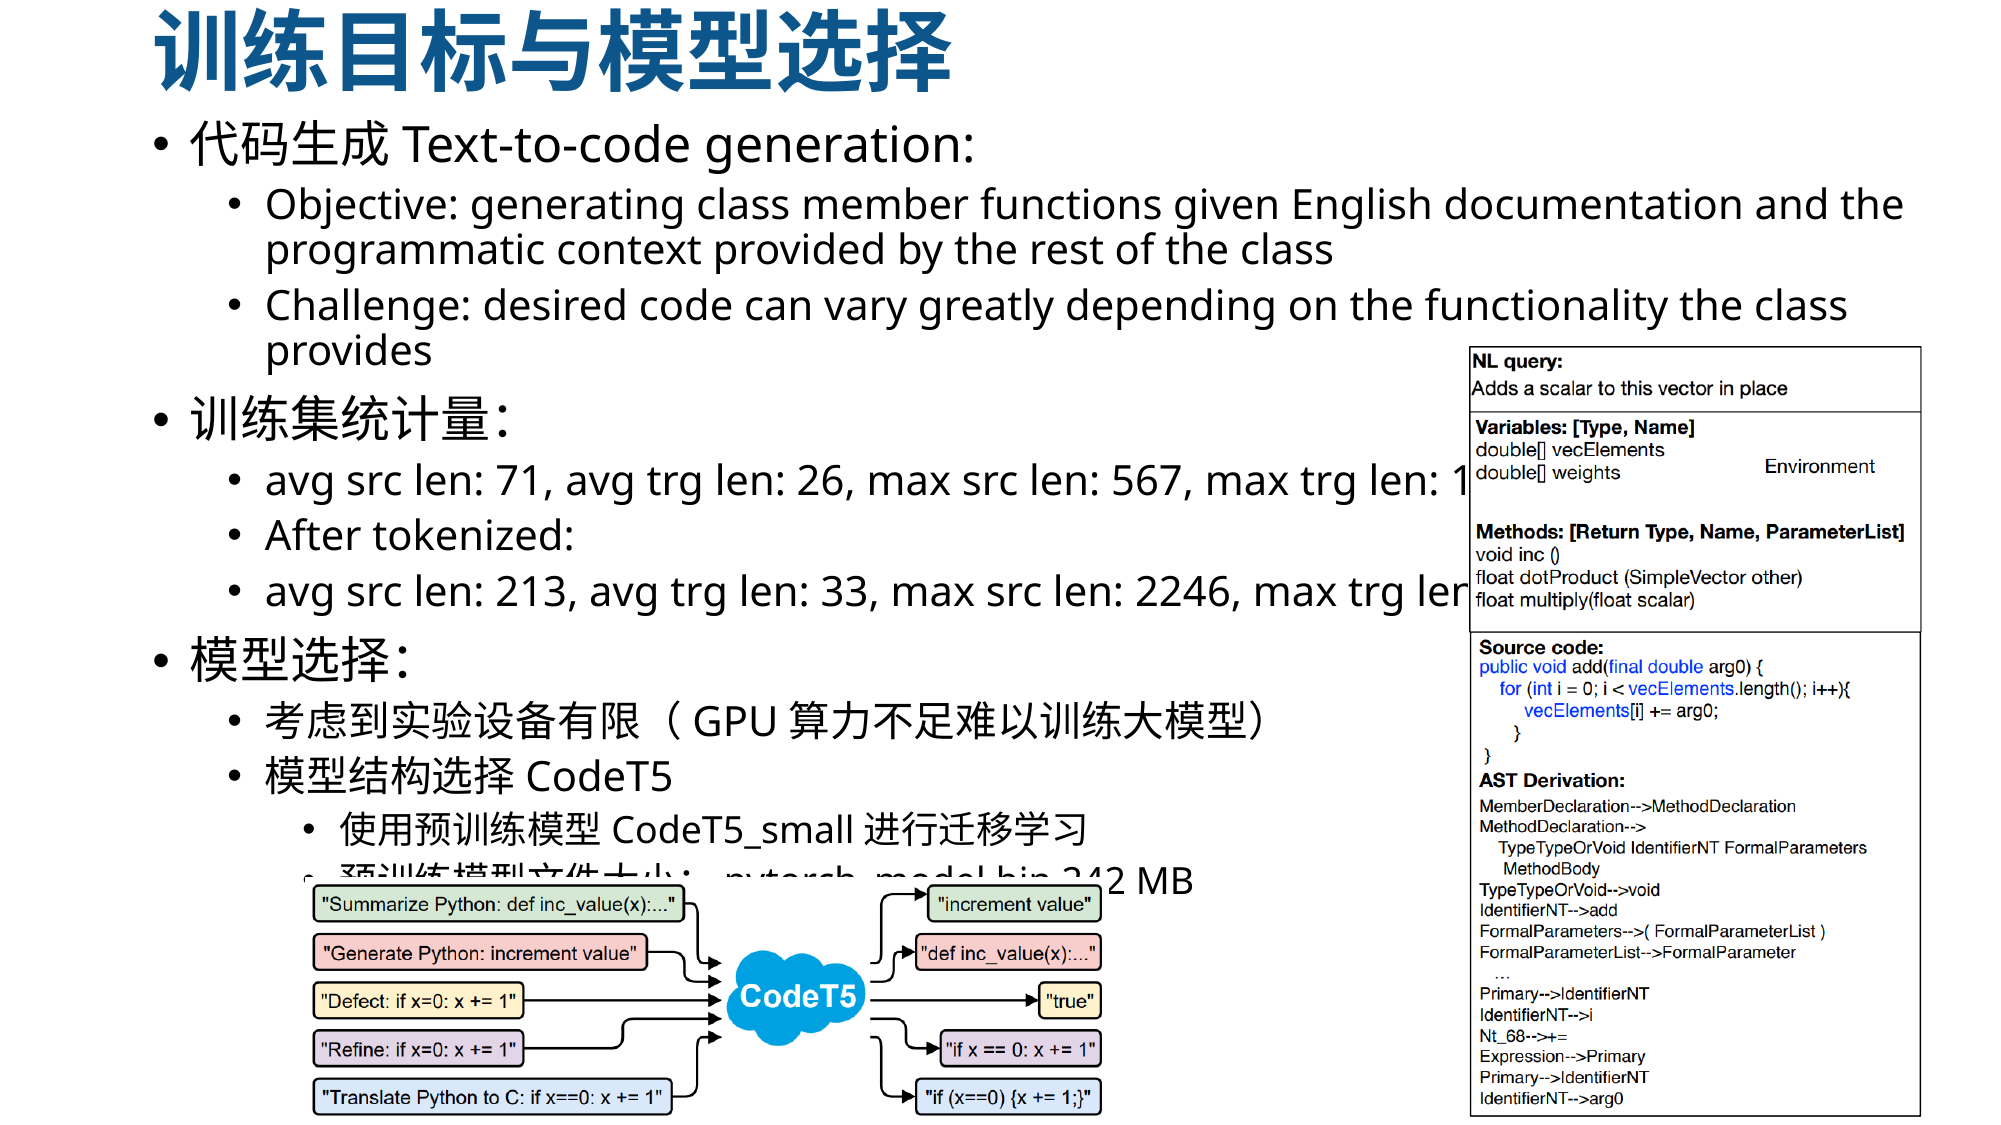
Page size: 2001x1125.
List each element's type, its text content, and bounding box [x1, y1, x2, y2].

list 代码生成Text-to-code generation: Objective: generating class member functions given English documentation and the programmatic context provided by the rest of the class Challenge: desired code can vary greatly depending on the functionality the class provides 训练集统计量： avg src len: 71, avg trg len: 26, max src len: 567, max trg len: 140 After tokenized: avg src len: 213, avg trg len: 33, max src len: 2246, max trg len: 264 模型选择： 考虑到实验设备有限（GPU算力不足难以训练大模型） 模型结构选择CodeT5 使用预训练模型CodeT5_small进行迁移学习 预训练模型文件大小：pytorch_model.bin 242 MB [137, 111, 1937, 1014]
title 训练目标与模型选择 [137, 0, 1863, 111]
picture [1468, 345, 1922, 1118]
picture [304, 877, 1109, 1125]
